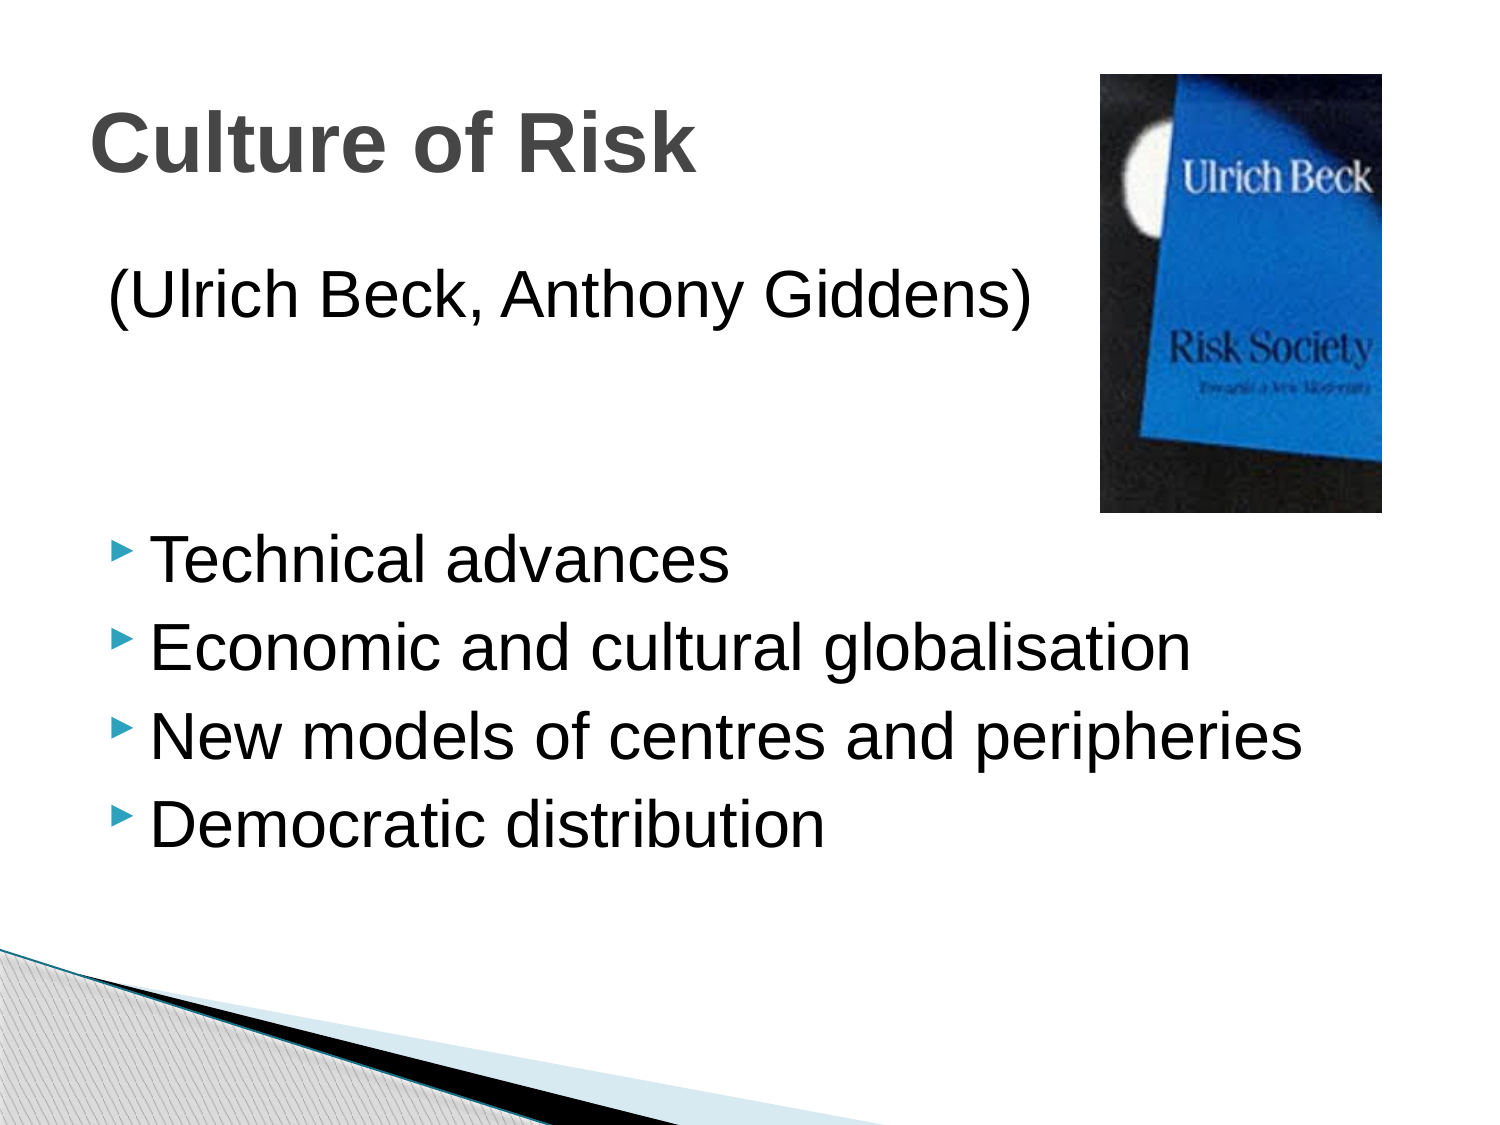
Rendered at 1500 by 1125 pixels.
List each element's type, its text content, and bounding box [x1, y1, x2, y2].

picture [1099, 74, 1382, 513]
title Culture of Risk [75, 45, 1425, 233]
list (Ulrich Beck, Anthony Giddens) Technical advances Economic and cultural globalisation New models of centres and peripheries Democratic distribution [75, 243, 1425, 986]
